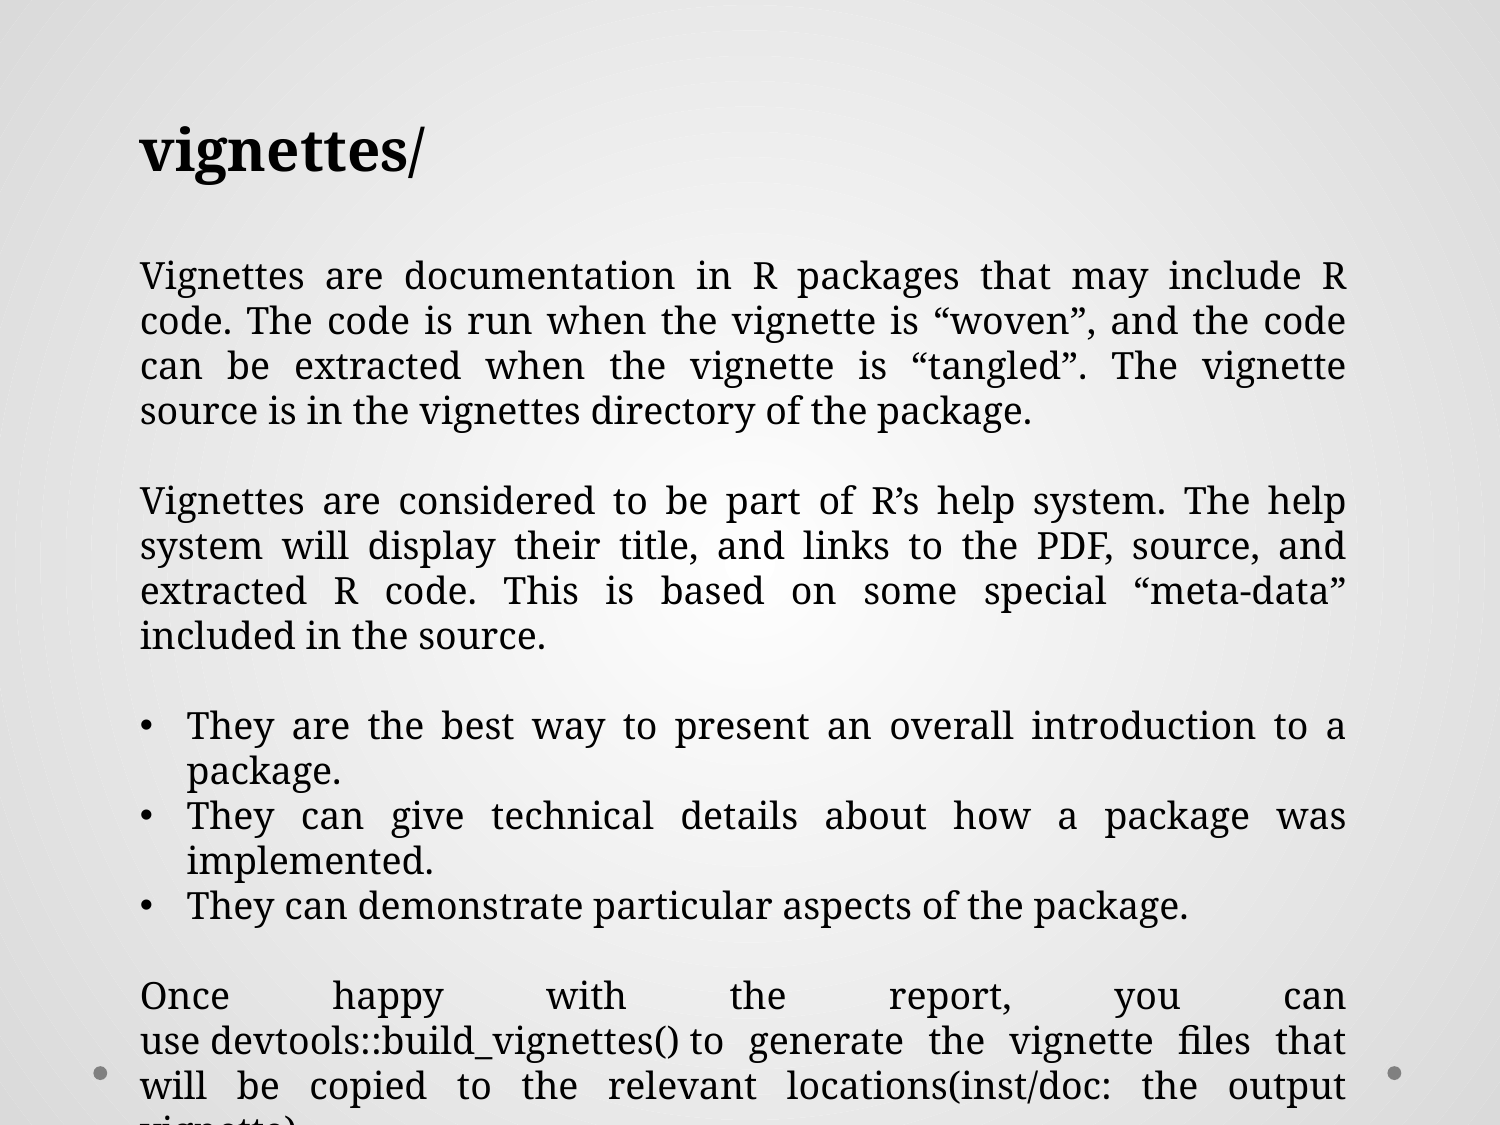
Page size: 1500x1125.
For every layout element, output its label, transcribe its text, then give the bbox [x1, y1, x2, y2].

text_box Vignettes are documentation in R packages that may include R code. The code is run when the vignette is “woven”, and the code can be extracted when the vignette is “tangled”. The vignette source is in the vignettes directory of the package. Vignettes are considered to be part of R’s help system. The help system will display their title, and links to the PDF, source, and extracted R code. This is based on some special “meta-data” included in the source. They are the best way to present an overall introduction to a package. They can give technical details about how a package was implemented. They can demonstrate particular aspects of the package. Once happy with the report, you can use devtools::build_vignettes() to generate the vignette files that will be copied to the relevant locations(inst/doc: the output vignette) [125, 199, 1363, 1125]
text_box vignettes/ [124, 105, 563, 191]
